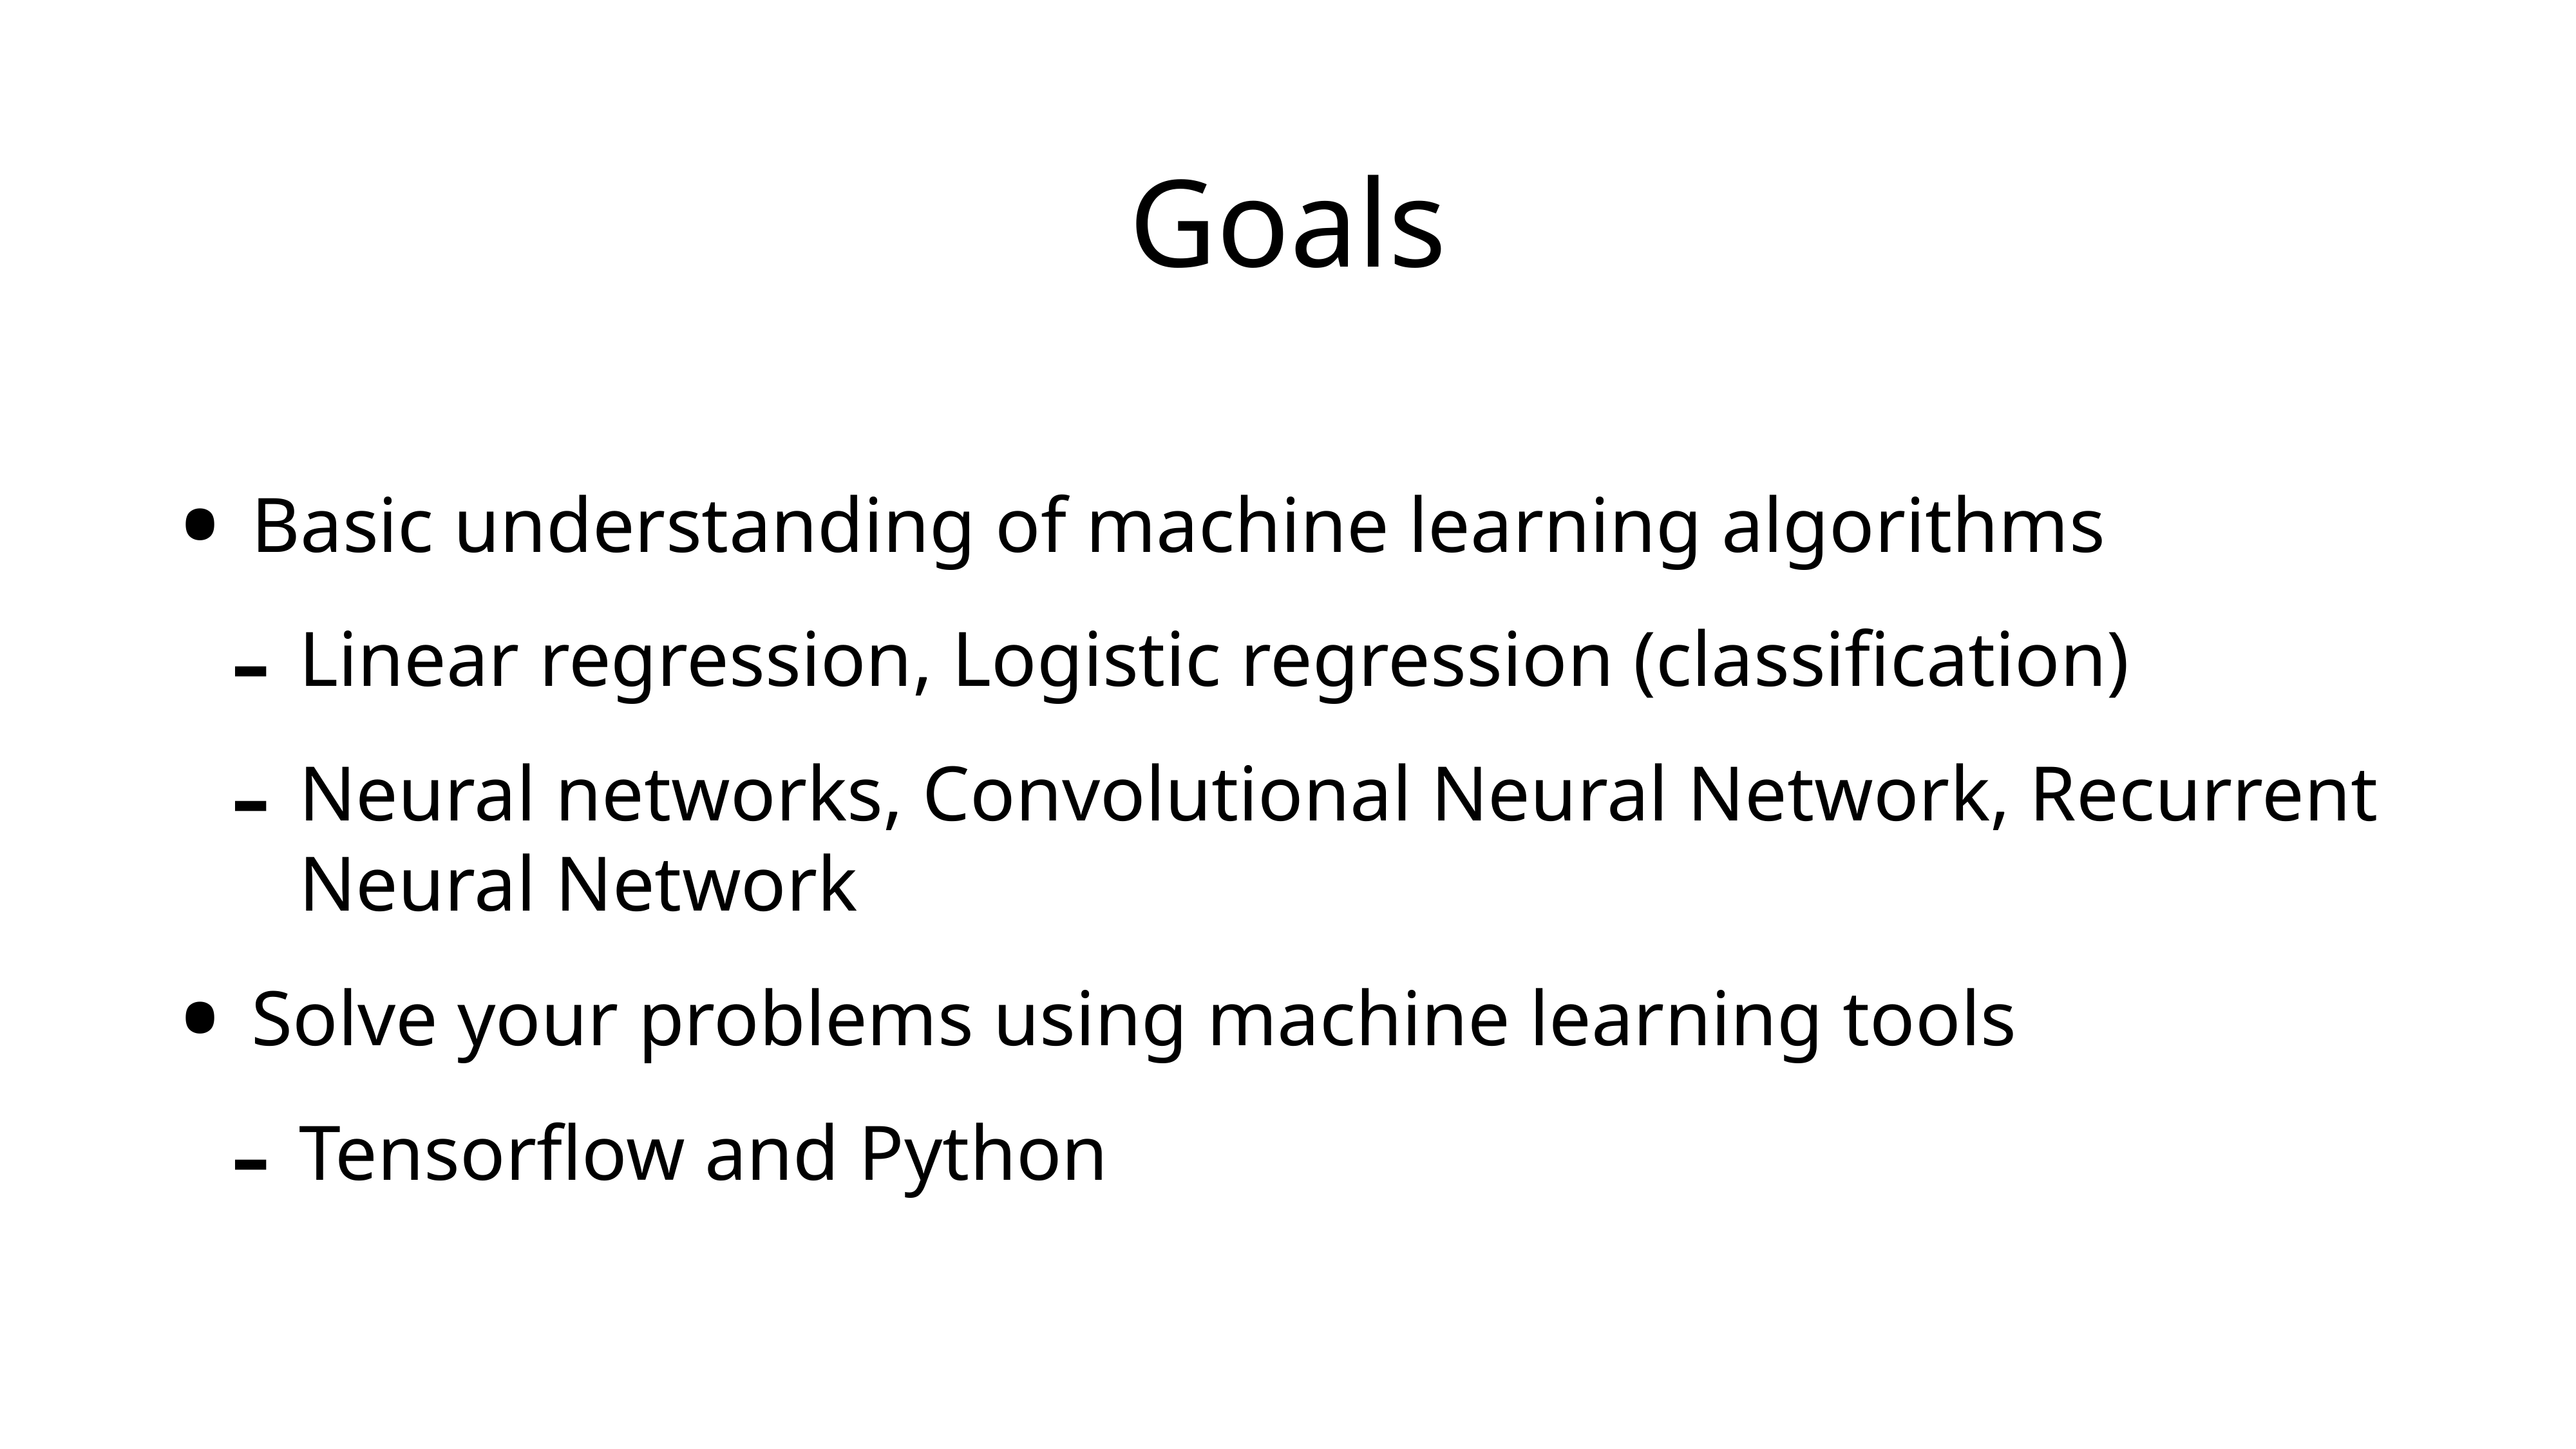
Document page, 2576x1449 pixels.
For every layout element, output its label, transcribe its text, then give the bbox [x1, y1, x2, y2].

list Basic understanding of machine learning algorithms Linear regression, Logistic regression (classification) Neural networks, Convolutional Neural Network, Recurrent Neural Network Solve your problems using machine learning tools Tensorflow and Python [128, 343, 2448, 1329]
title Goals [0, 37, 2576, 401]
